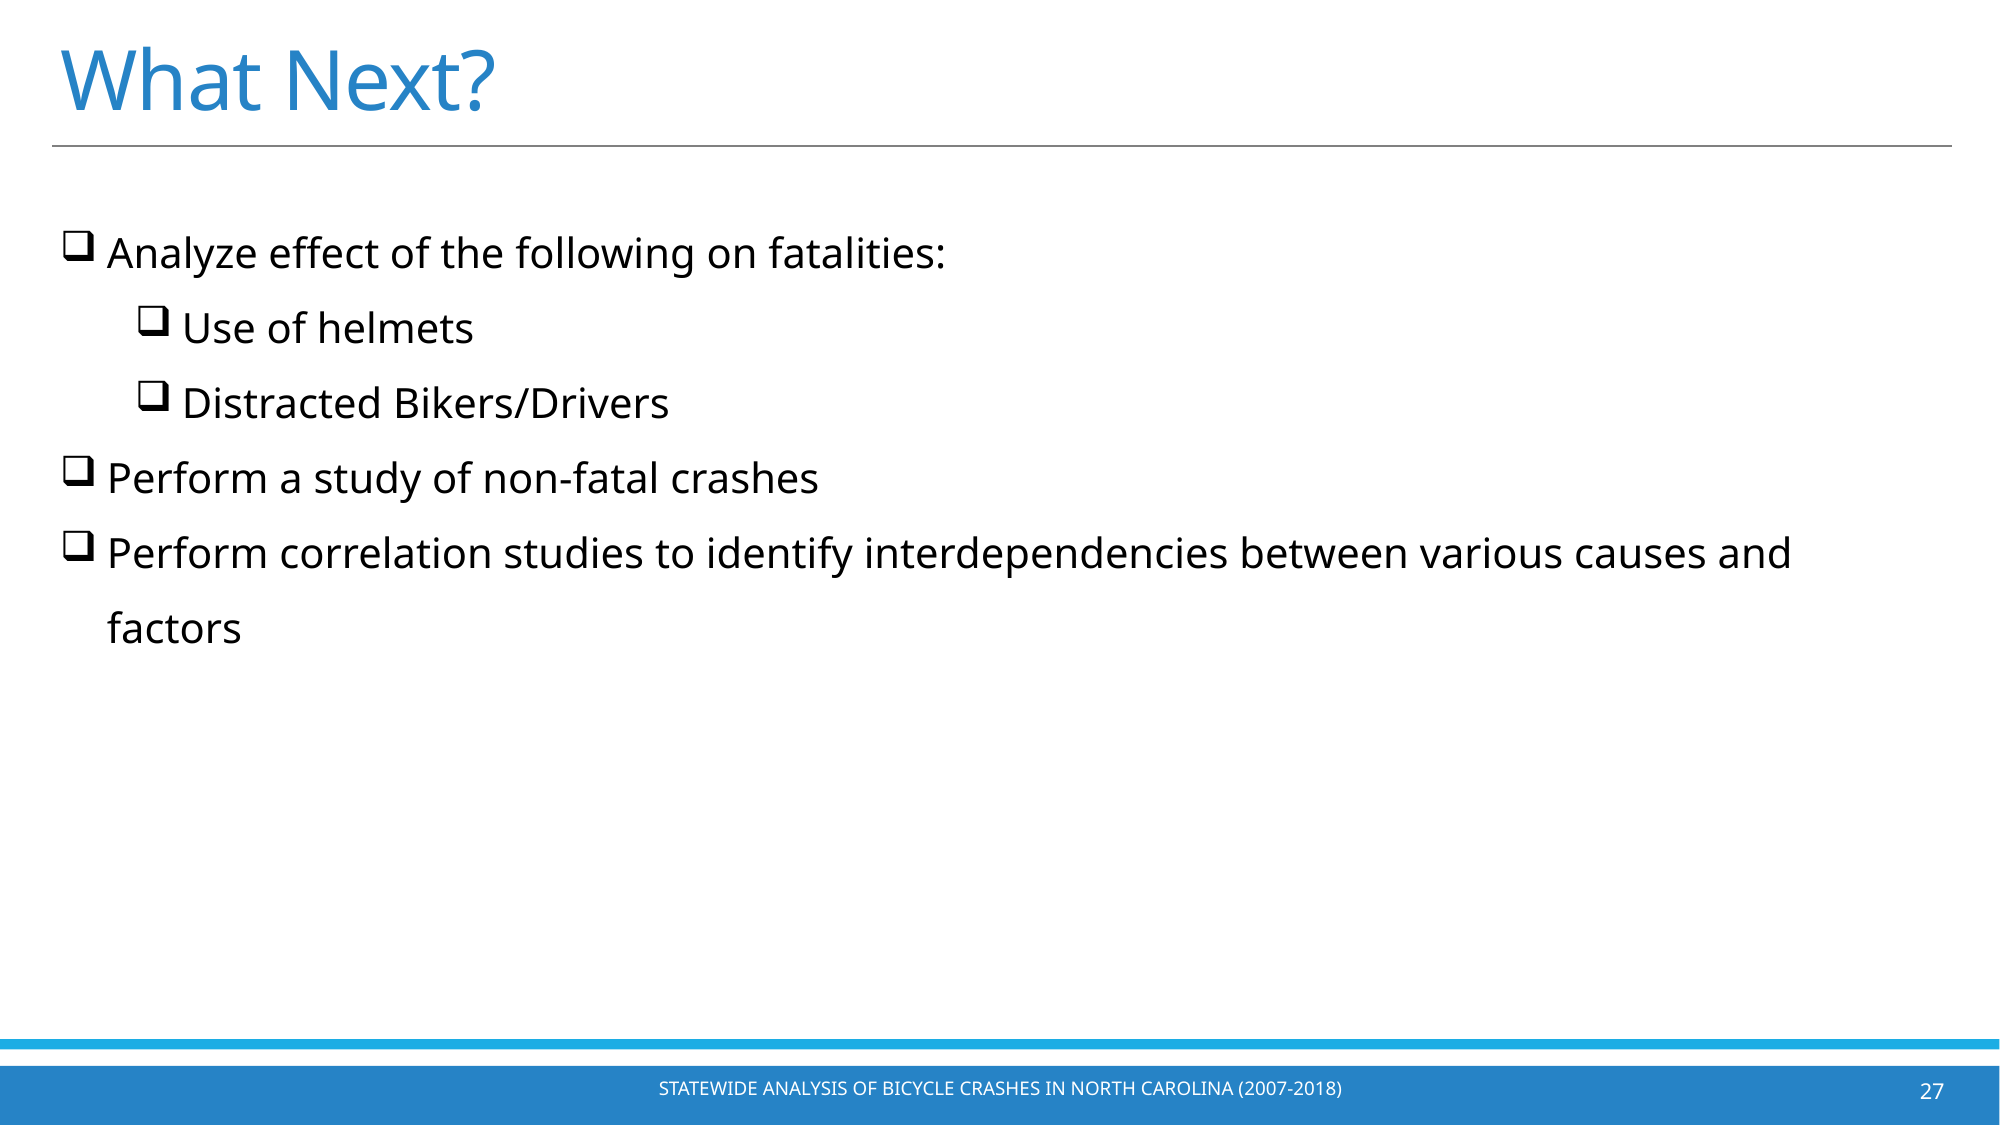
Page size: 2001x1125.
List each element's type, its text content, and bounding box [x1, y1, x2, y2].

slide_number 27 [1744, 1062, 1960, 1123]
footer Statewide Analysis of Bicycle Crashes in North Carolina (2007-2018) [604, 1059, 1396, 1120]
title What Next? [45, 5, 1948, 135]
text_box Analyze effect of the following on fatalities: Use of helmets Distracted Bikers/Drivers Perform a study of non-fatal crashes Perform correlation studies to identify interdependencies between various causes and factors [45, 194, 1920, 659]
